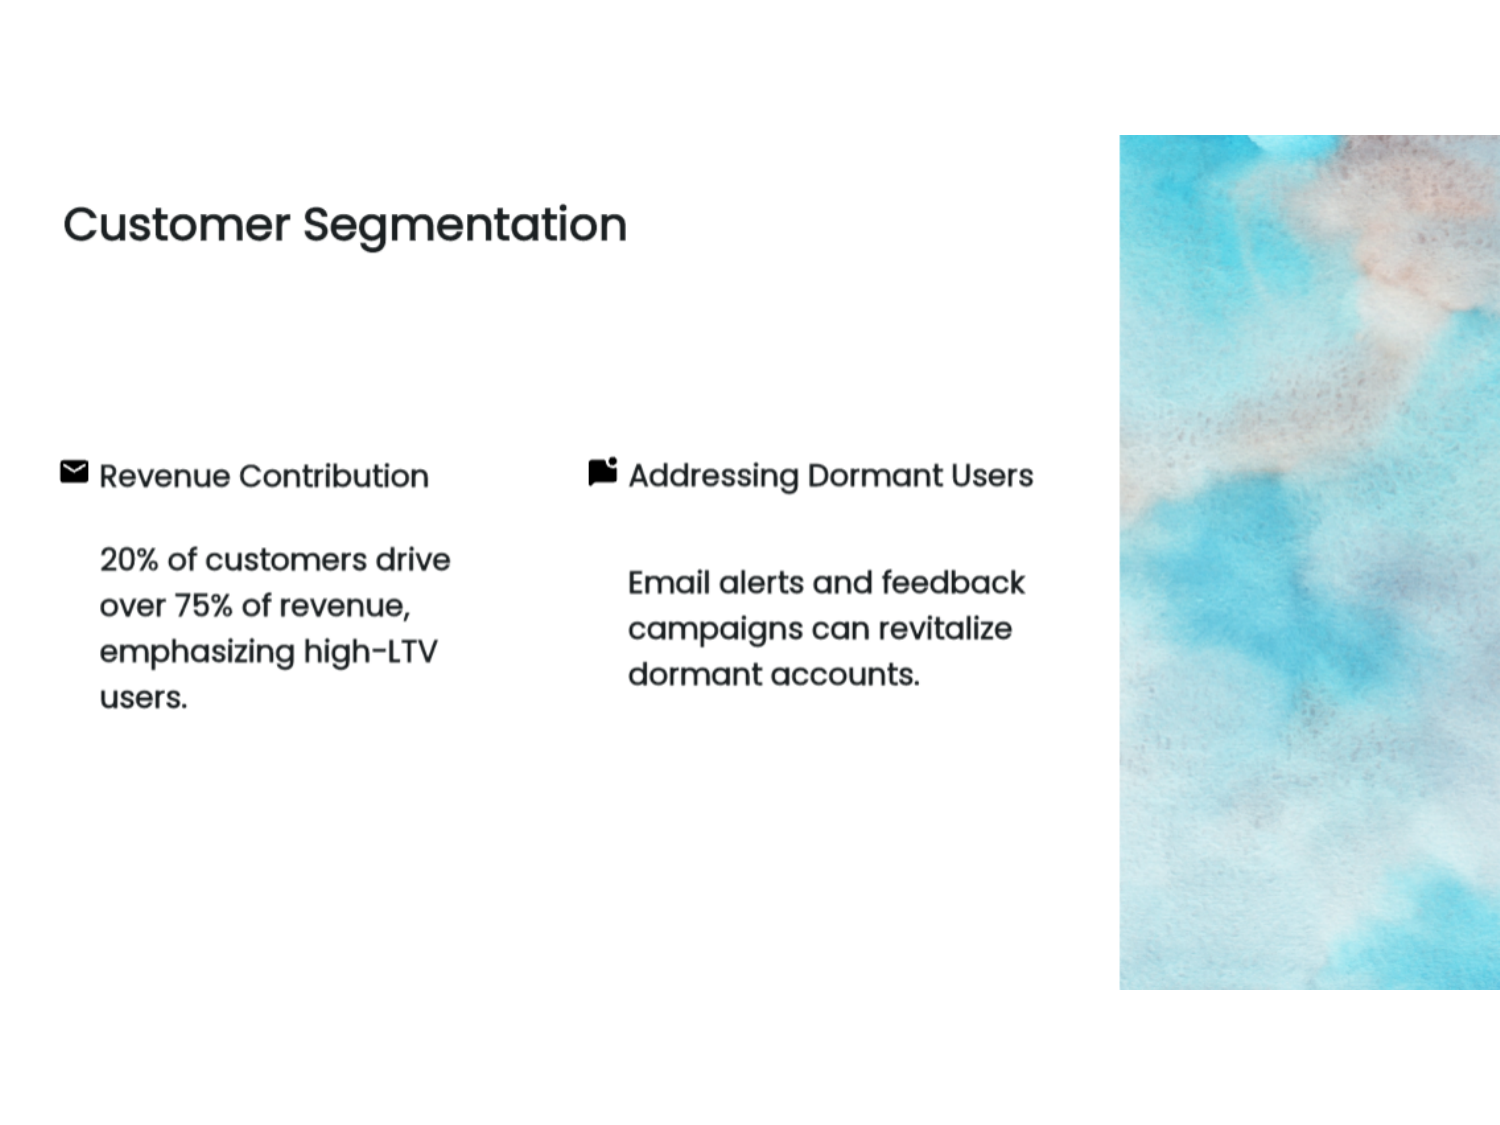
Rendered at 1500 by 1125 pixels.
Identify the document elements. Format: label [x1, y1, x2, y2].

picture [0, 135, 1500, 990]
